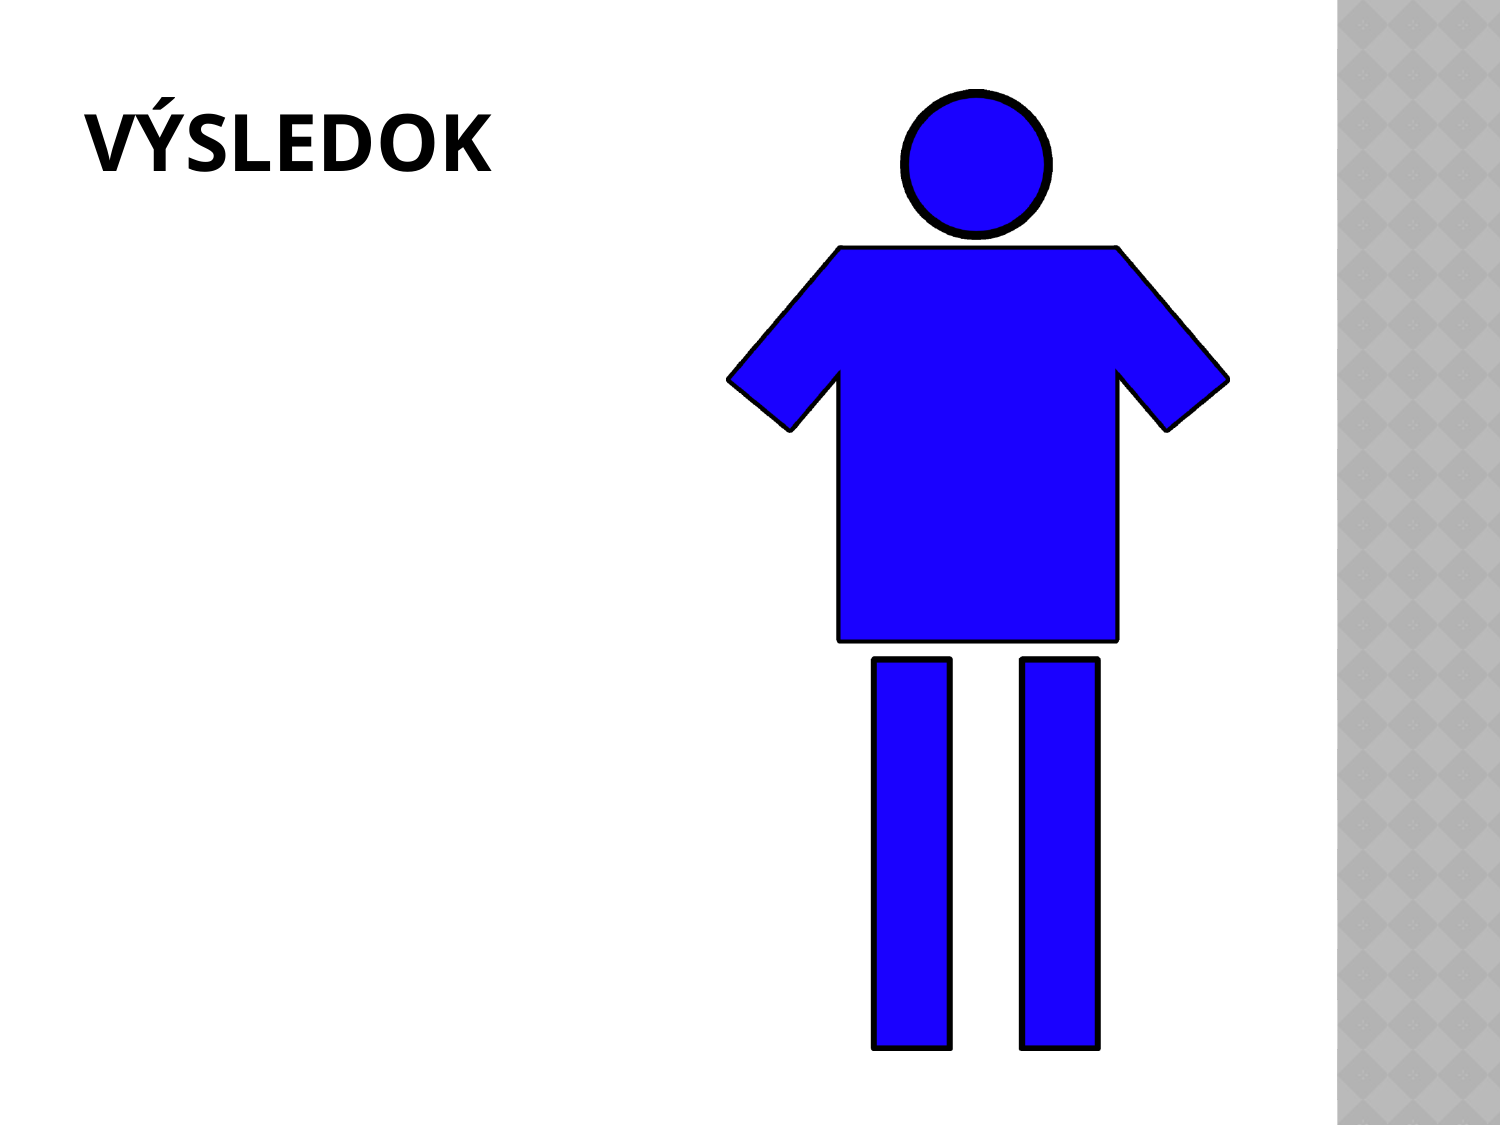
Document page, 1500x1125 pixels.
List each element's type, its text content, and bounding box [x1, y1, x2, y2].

title Výsledok [76, 0, 1265, 188]
picture [725, 89, 1230, 1052]
